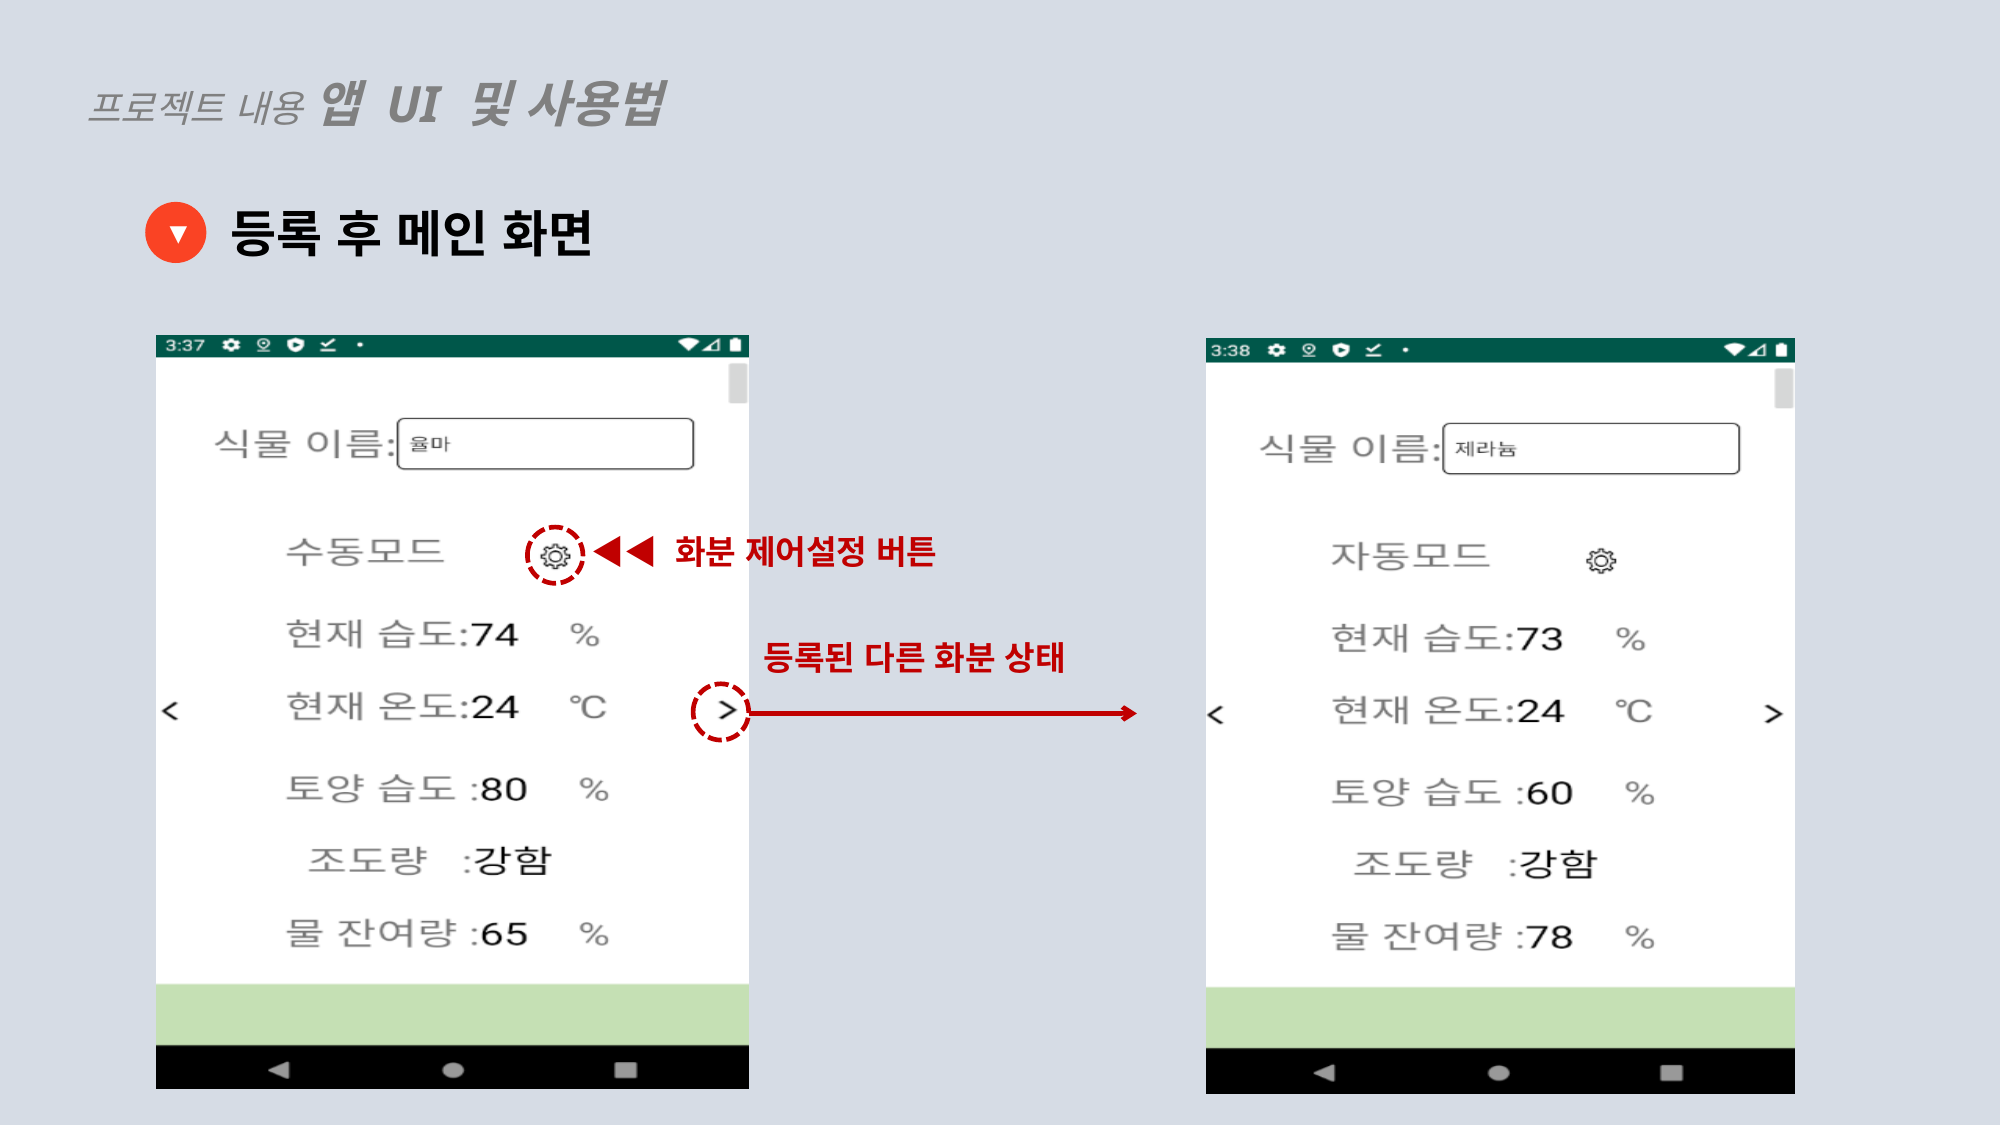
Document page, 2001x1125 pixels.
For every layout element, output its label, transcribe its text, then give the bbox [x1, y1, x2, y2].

text_box 등록 후 메인 화면 [215, 194, 822, 270]
text_box ▼ [145, 201, 207, 264]
text_box 등록된 다른 화분 상태 [749, 630, 1206, 685]
text_box ◀◀ 화분 제어설정 버튼 [749, 523, 1206, 579]
picture [1206, 338, 1795, 1095]
text_box 프로젝트 내용 앱 UI 및 사용법 [71, 35, 827, 140]
picture [156, 335, 749, 1089]
